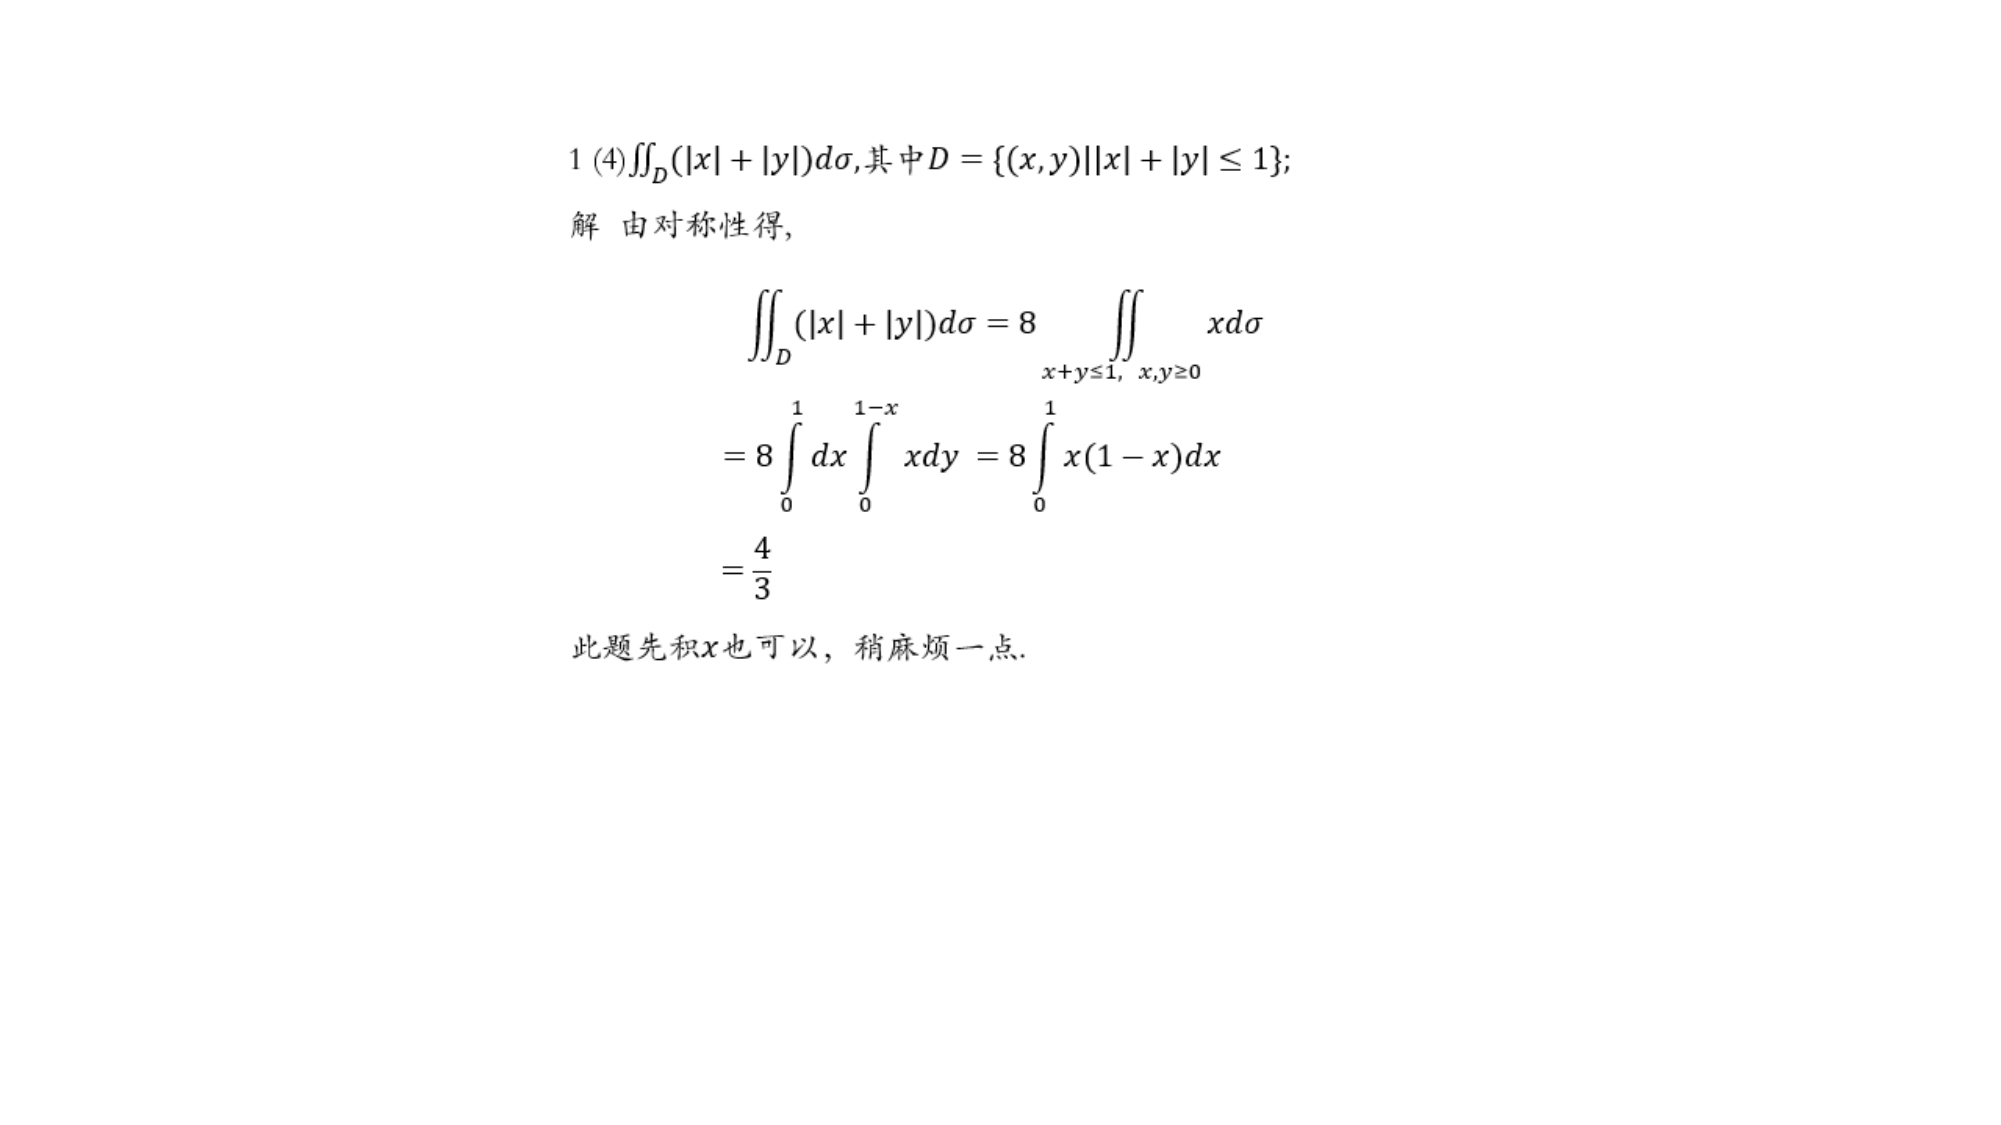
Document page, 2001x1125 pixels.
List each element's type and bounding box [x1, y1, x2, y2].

picture [542, 86, 1458, 1039]
